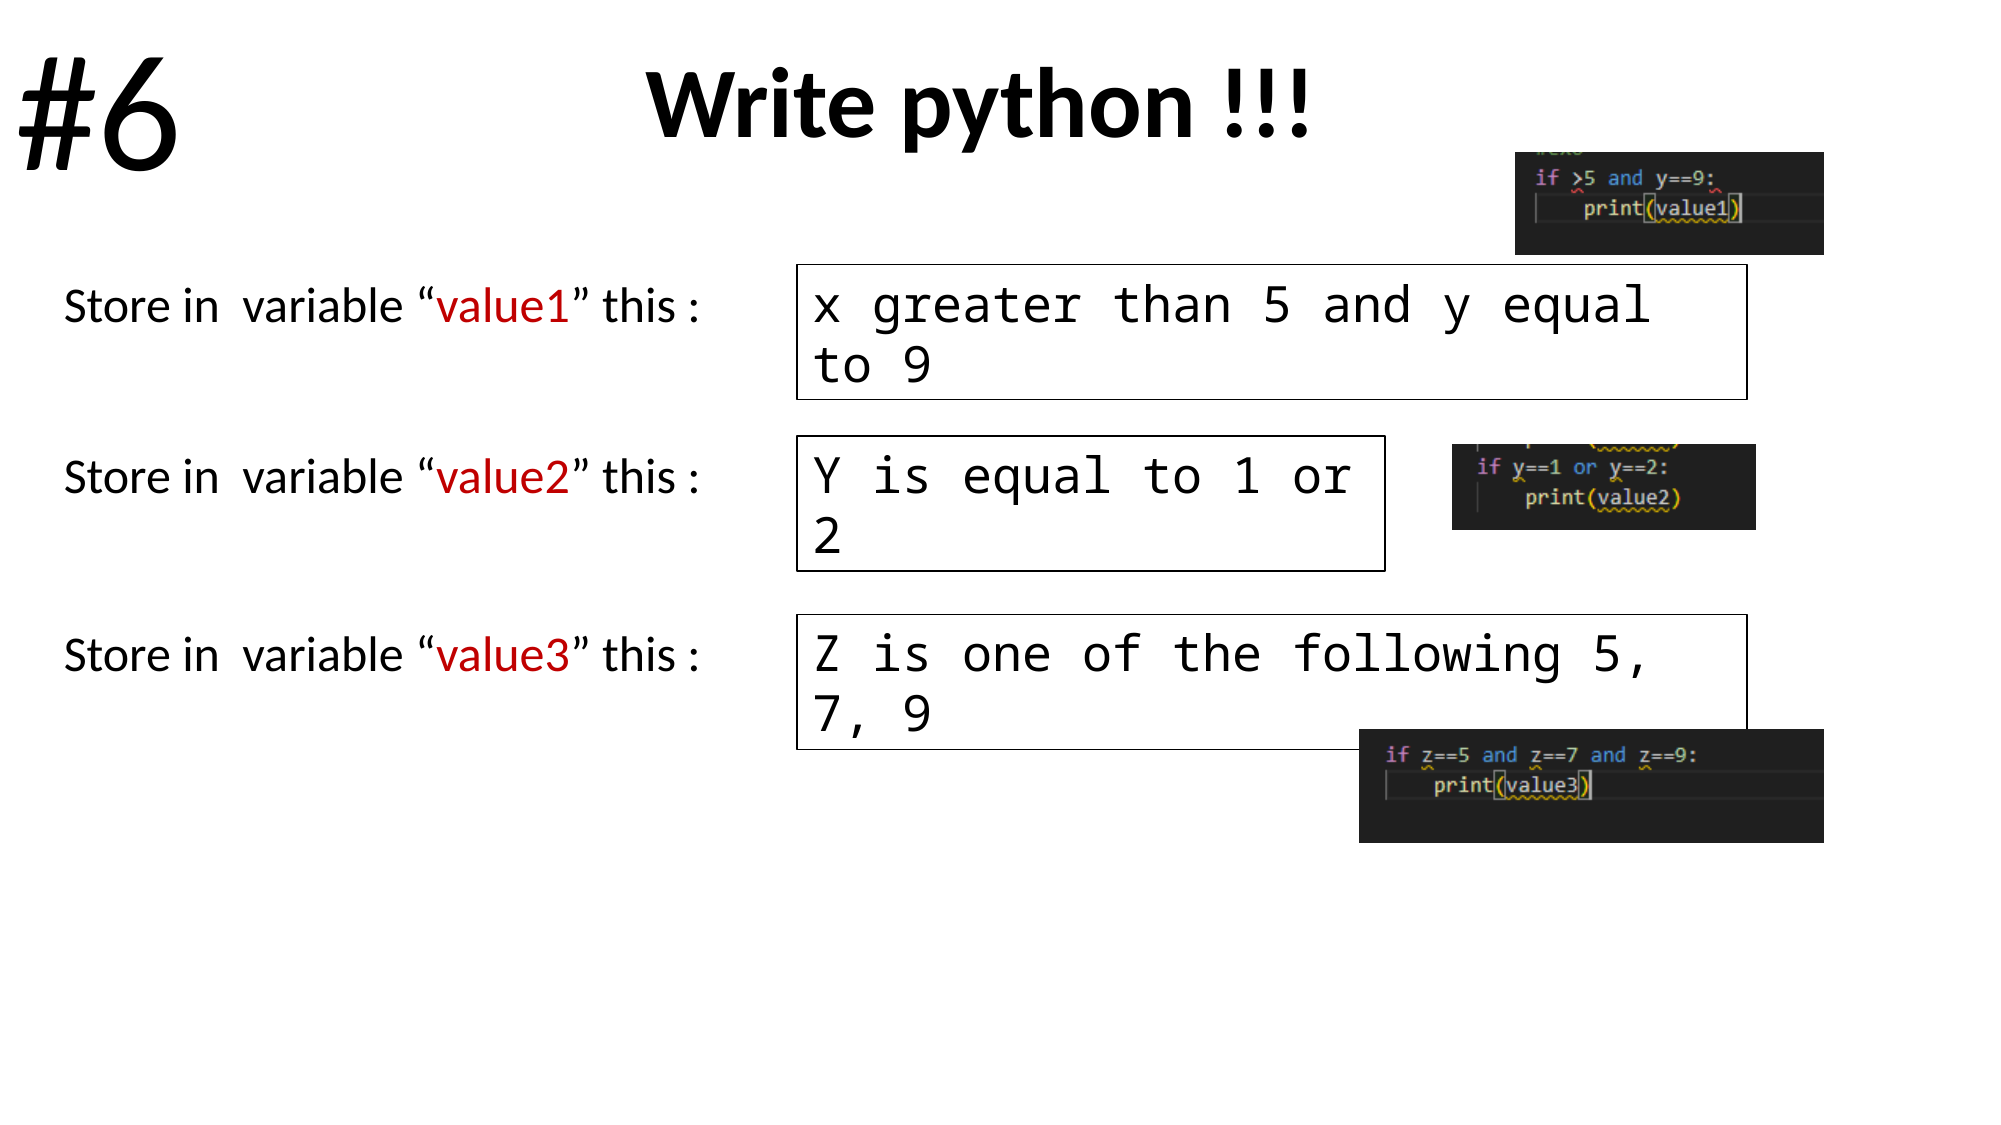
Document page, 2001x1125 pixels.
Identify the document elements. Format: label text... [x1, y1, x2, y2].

text_box #6 [0, 0, 200, 212]
text_box Y is equal to 1 or 2 [797, 436, 1385, 572]
picture [1515, 152, 1824, 255]
text_box Store in variable “value3” this : [37, 614, 722, 690]
text_box Store in variable “value2” this : [37, 436, 728, 512]
text_box Z is one of the following 5, 7, 9 [797, 614, 1748, 750]
picture [1359, 729, 1824, 843]
picture [1452, 444, 1757, 530]
text_box x greater than 5 and y equal to 9 [797, 264, 1748, 400]
text_box Store in variable “value1” this : [37, 264, 728, 340]
text_box Write python !!! [630, 29, 1453, 165]
